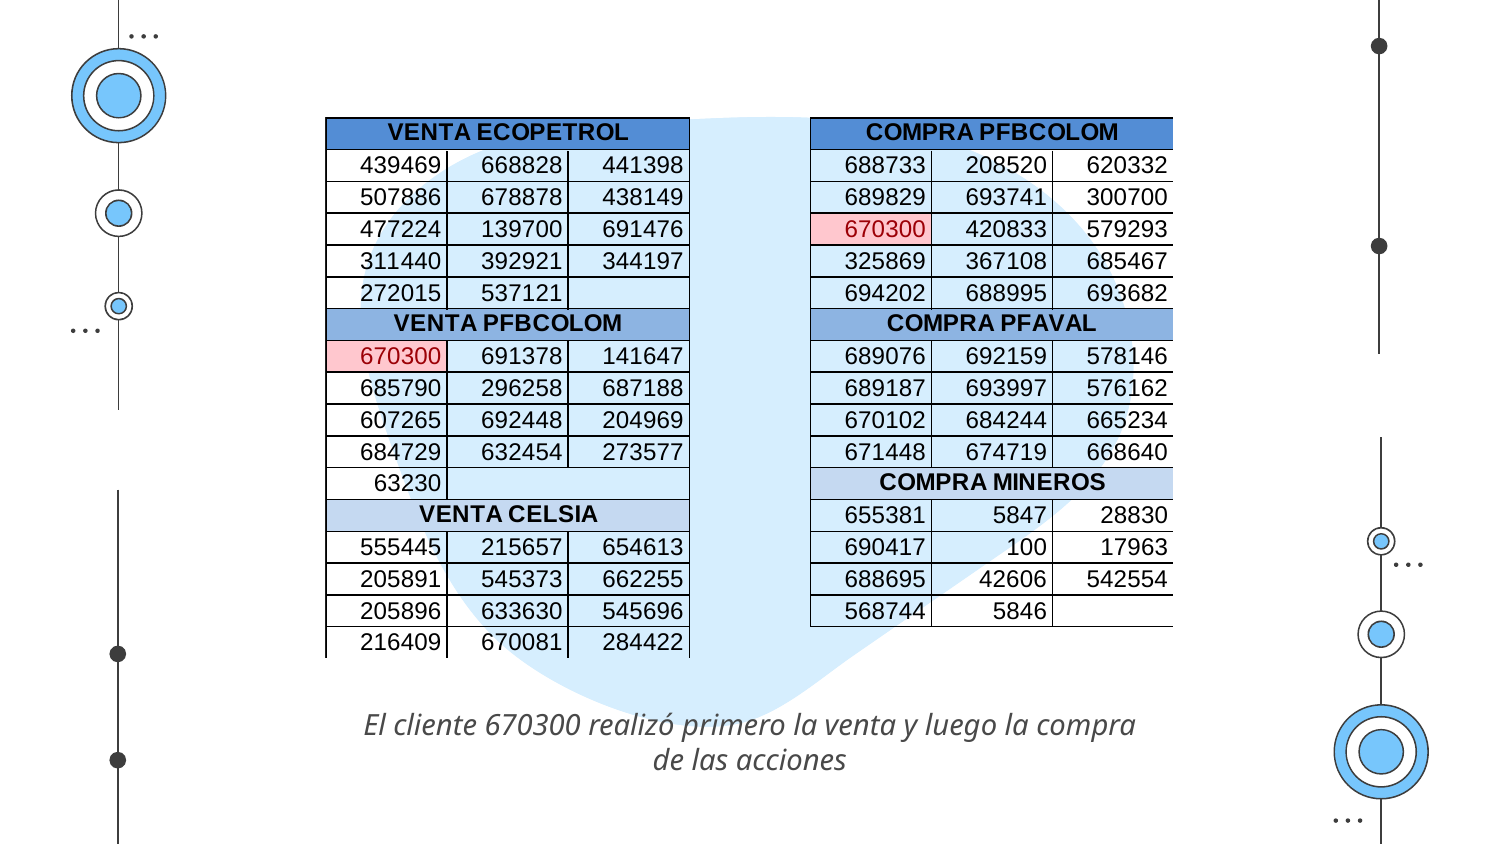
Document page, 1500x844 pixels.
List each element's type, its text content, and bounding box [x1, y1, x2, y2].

text_box El cliente 670300 realizó primero la venta y luego la compra de las acciones [333, 691, 1166, 844]
picture [325, 116, 1175, 660]
